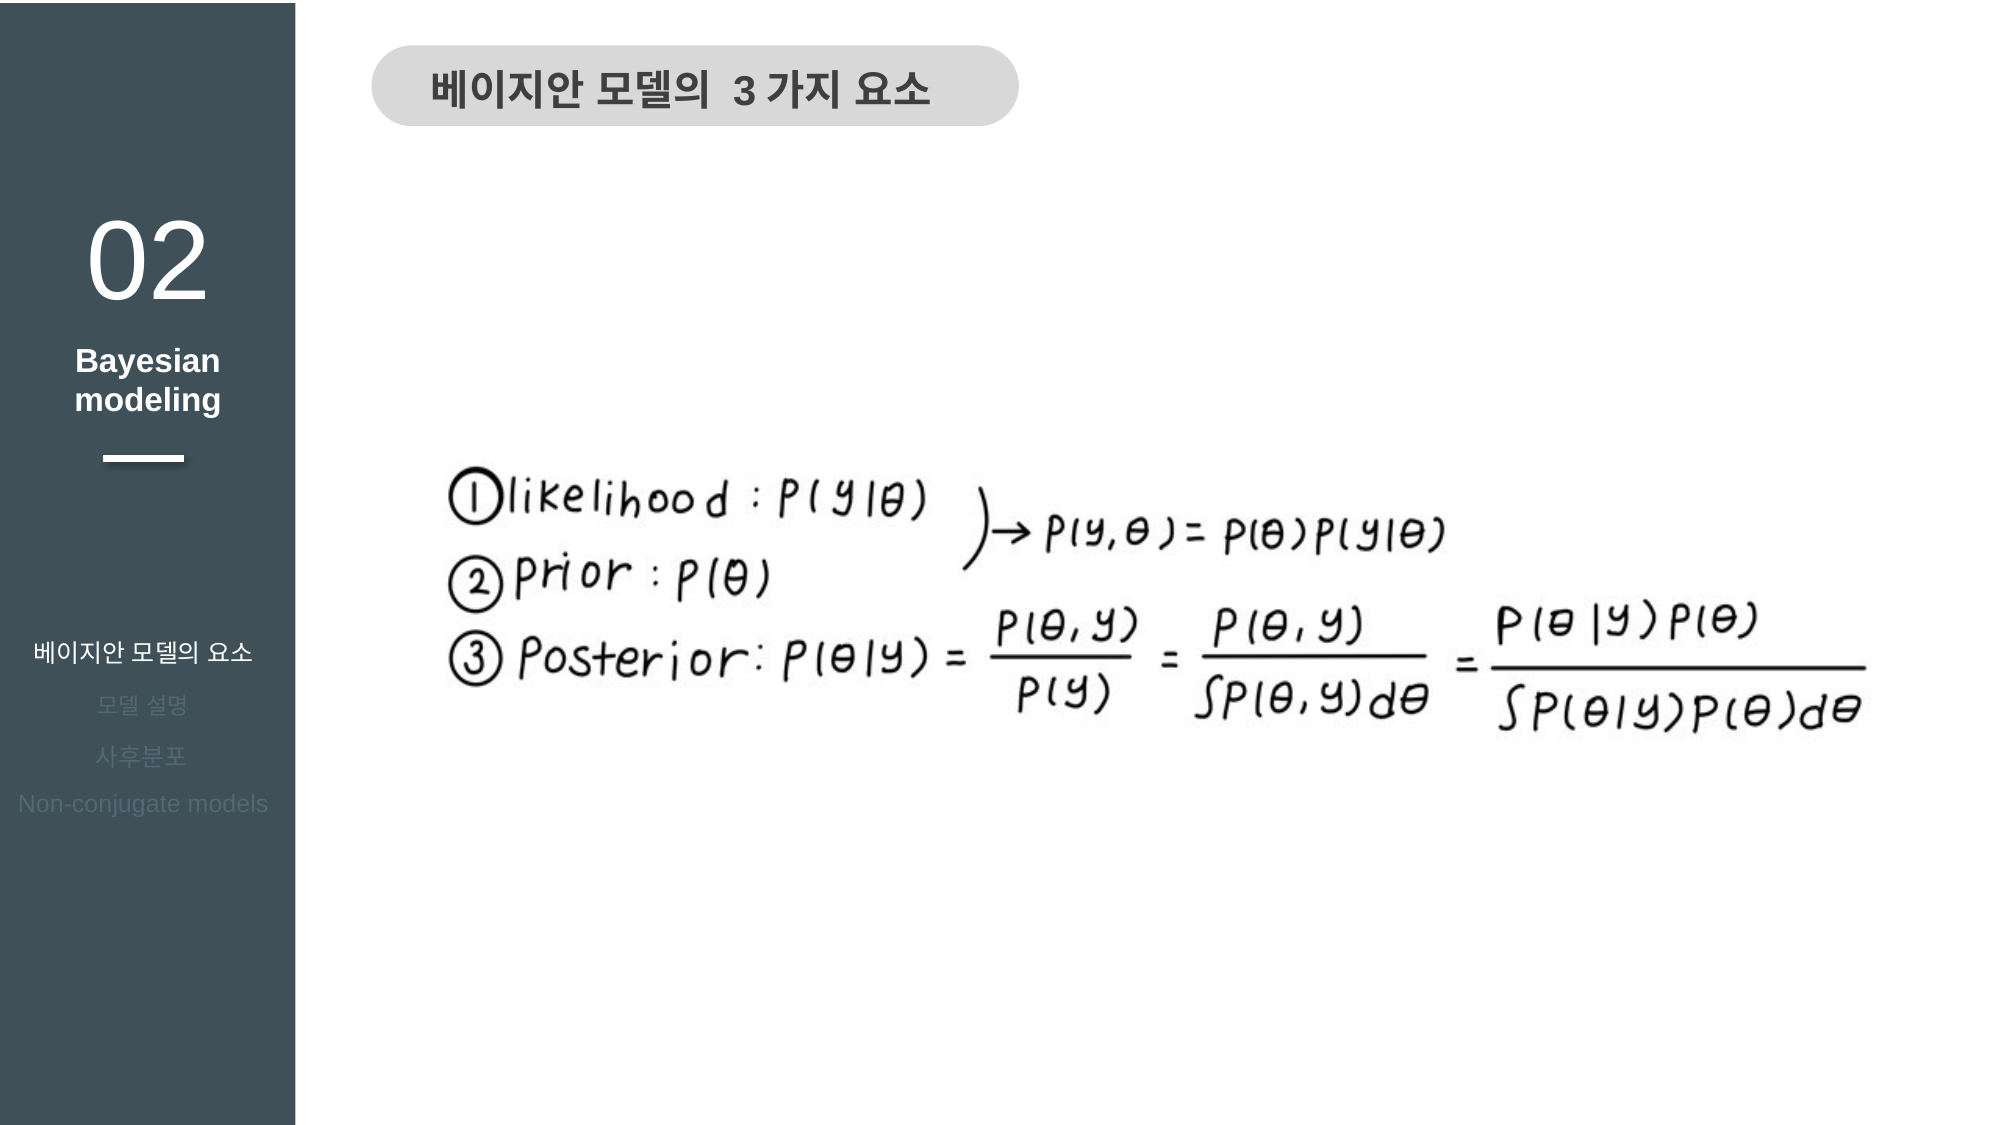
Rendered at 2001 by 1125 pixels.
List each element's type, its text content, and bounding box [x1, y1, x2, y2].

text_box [57, 179, 239, 459]
picture [433, 356, 1934, 837]
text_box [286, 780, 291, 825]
text_box [371, 45, 1019, 127]
text_box [0, 3, 296, 1125]
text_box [5, 629, 282, 891]
text_box 베이지안 모델의 3가지 요소 [415, 56, 978, 122]
